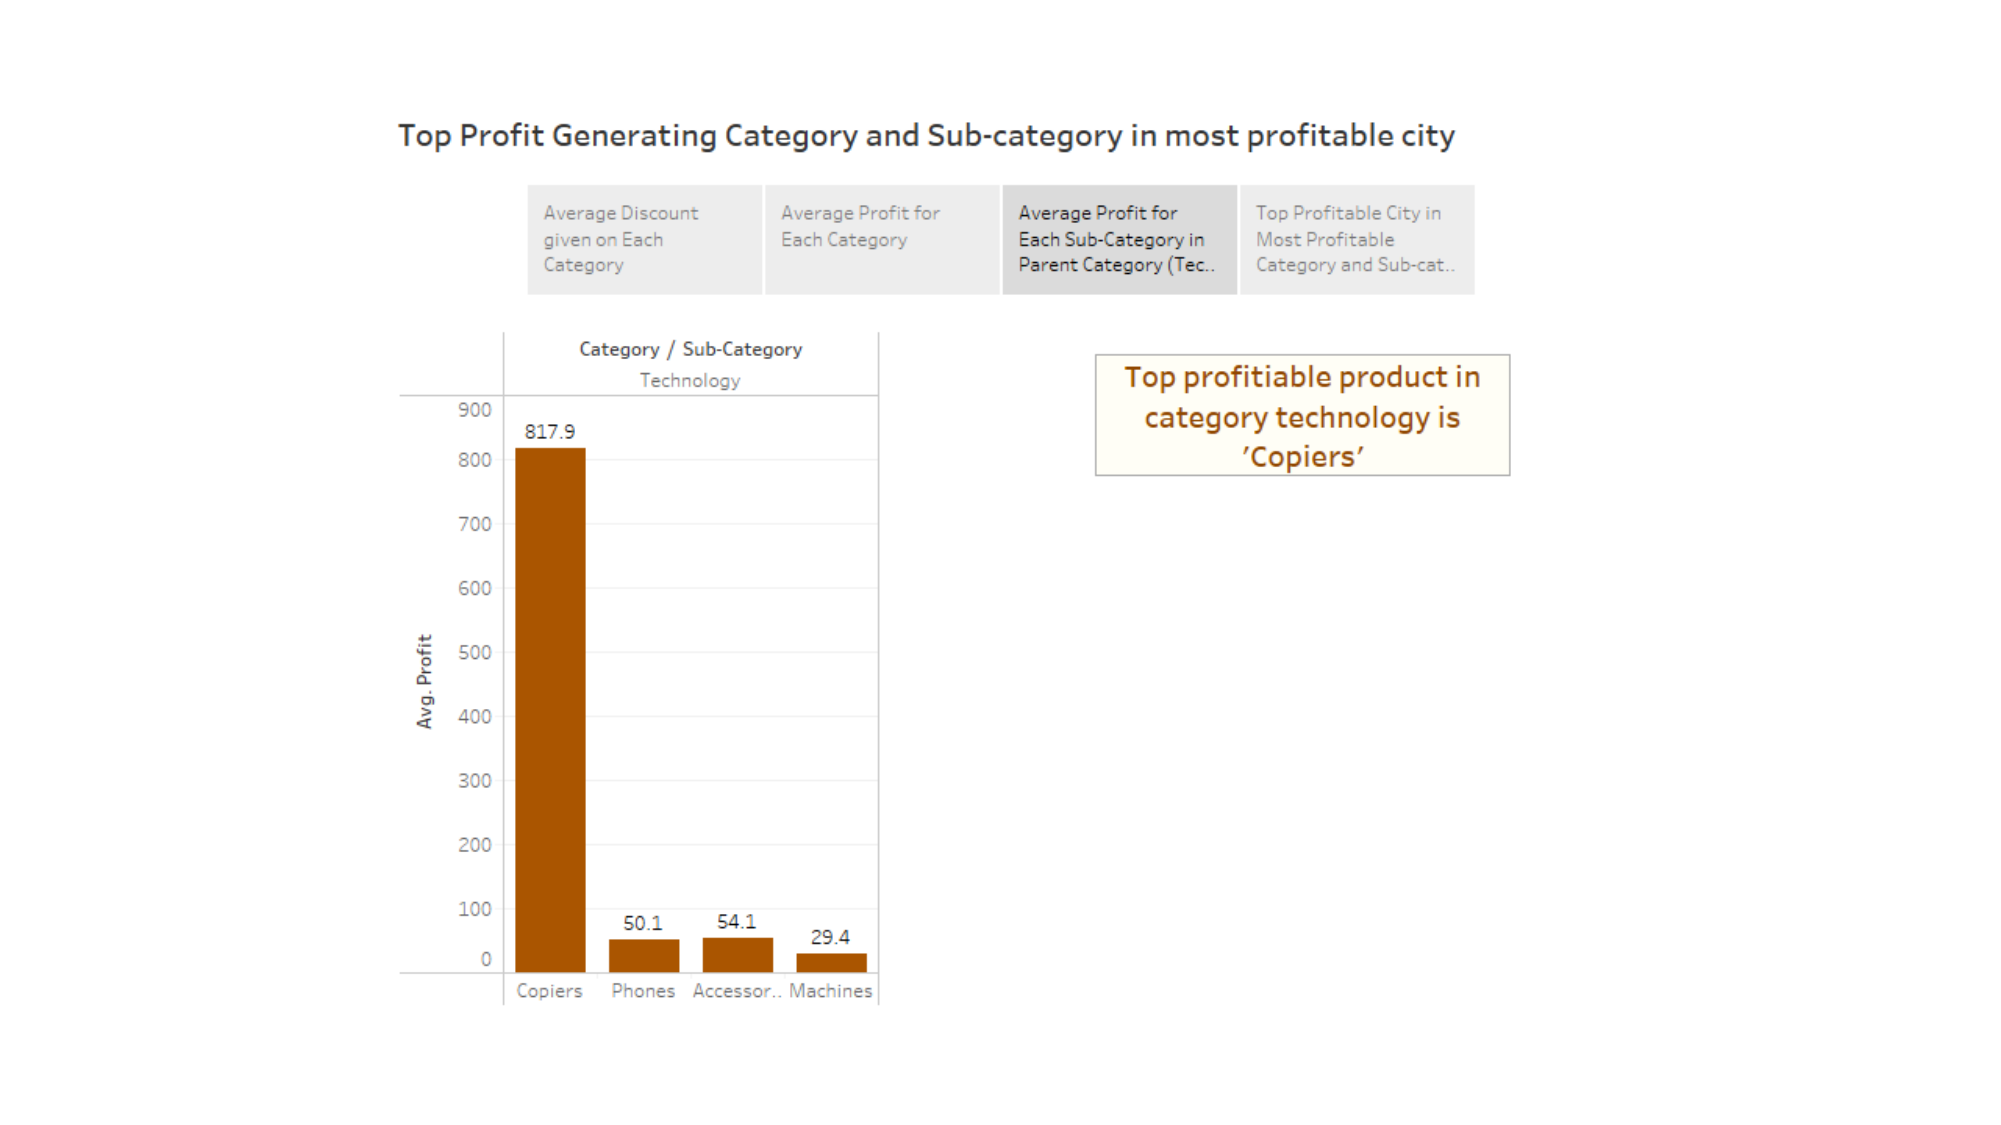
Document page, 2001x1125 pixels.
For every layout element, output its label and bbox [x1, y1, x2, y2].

picture [374, 93, 1625, 1032]
